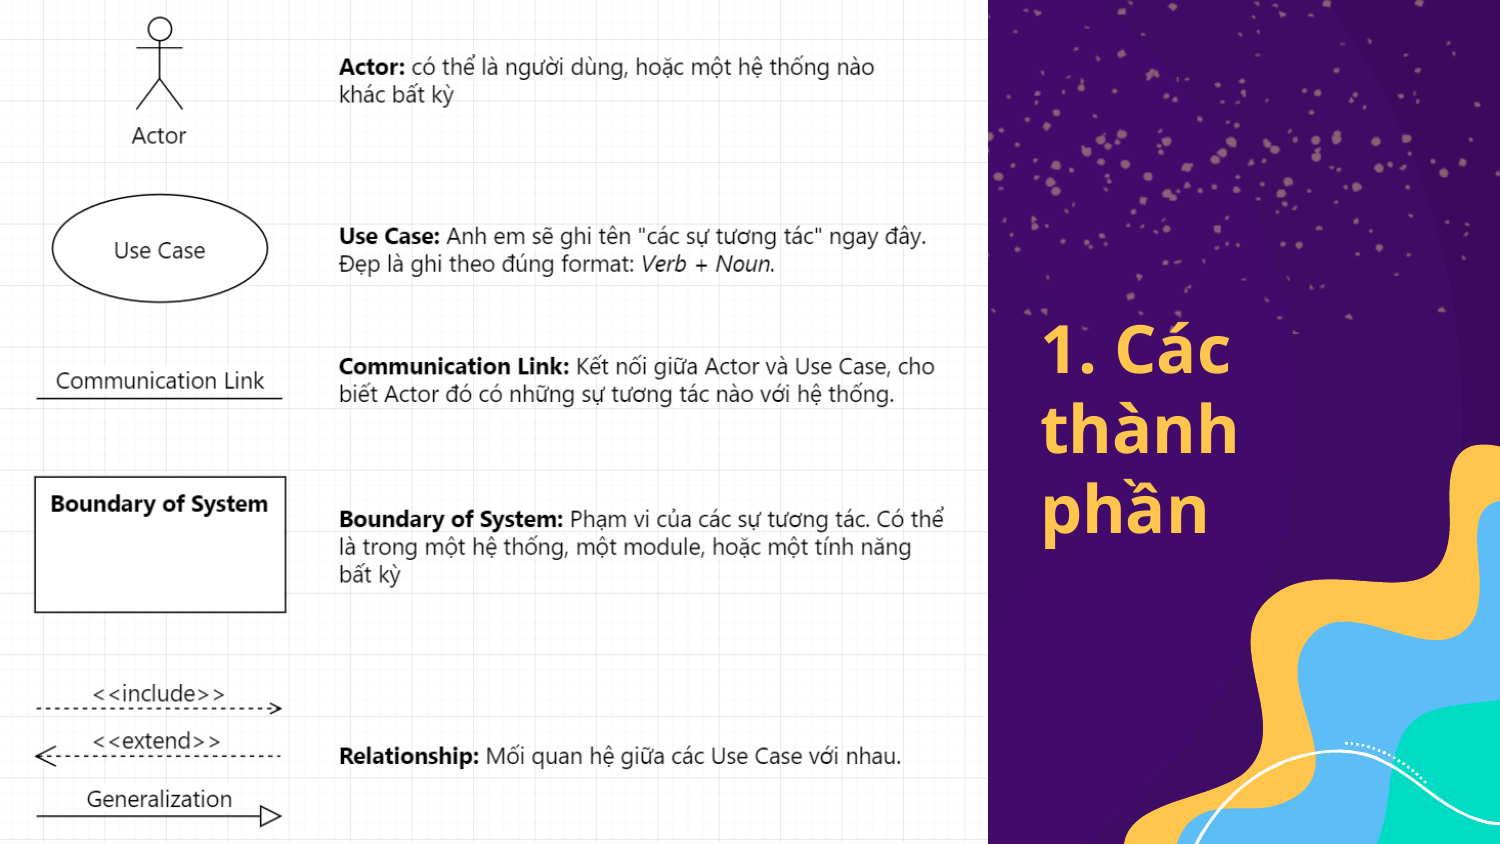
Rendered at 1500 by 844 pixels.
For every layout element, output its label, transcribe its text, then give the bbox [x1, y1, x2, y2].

picture [0, 0, 989, 844]
title 1. Các thành phần [1025, 348, 1432, 505]
